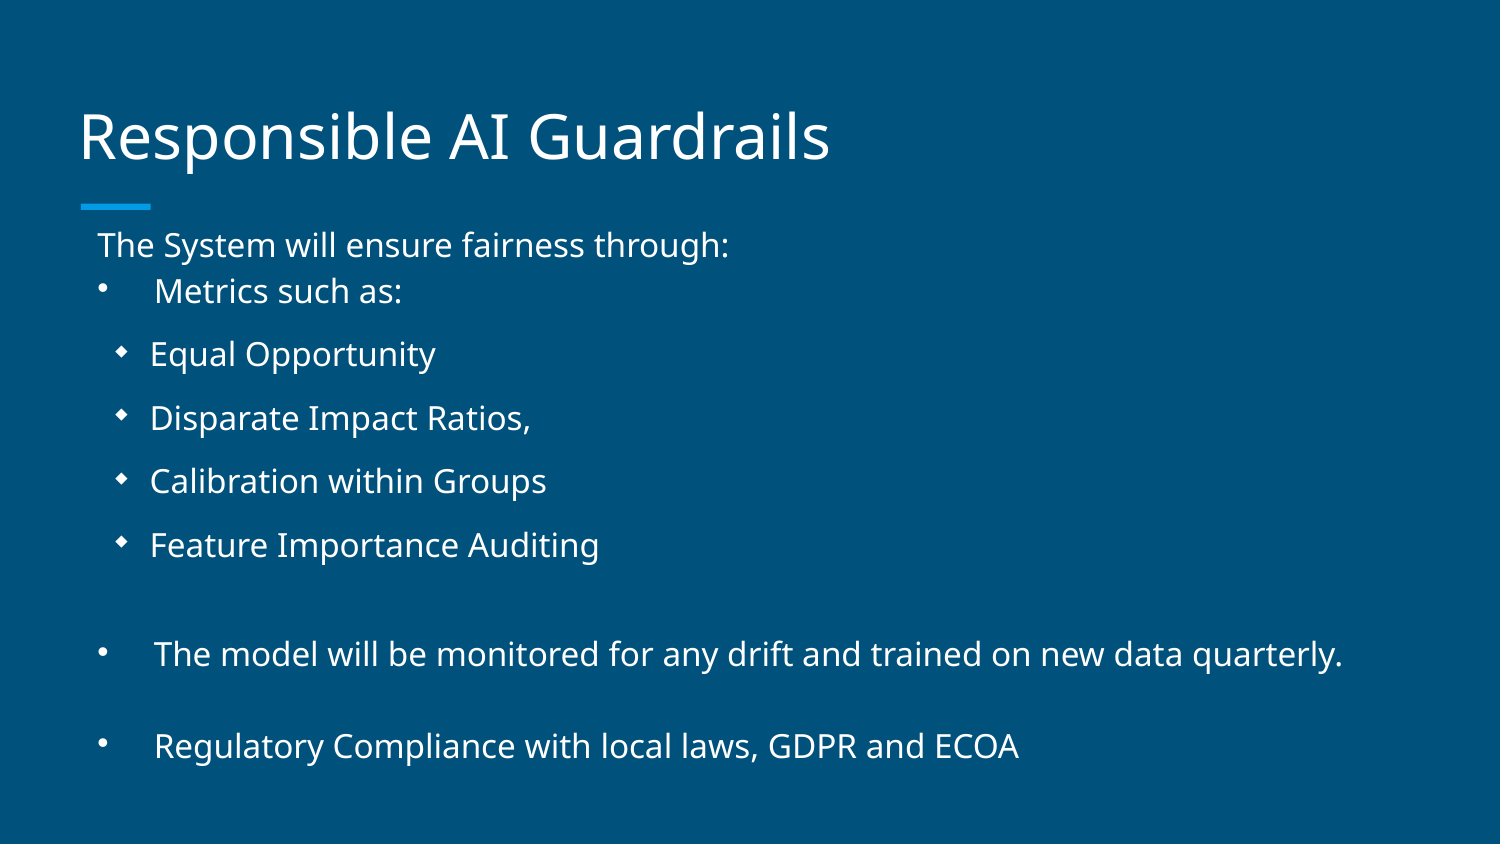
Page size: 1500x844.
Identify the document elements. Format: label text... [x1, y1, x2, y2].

title Responsible AI Guardrails [63, 75, 1437, 188]
list The System will ensure fairness through: Metrics such as: Equal Opportunity Disparate Impact Ratios, Calibration within Groups Feature Importance Auditing The model will be monitored for any drift and trained on new data quarterly. Regulatory Compliance with local laws, GDPR and ECOA [63, 203, 1437, 709]
